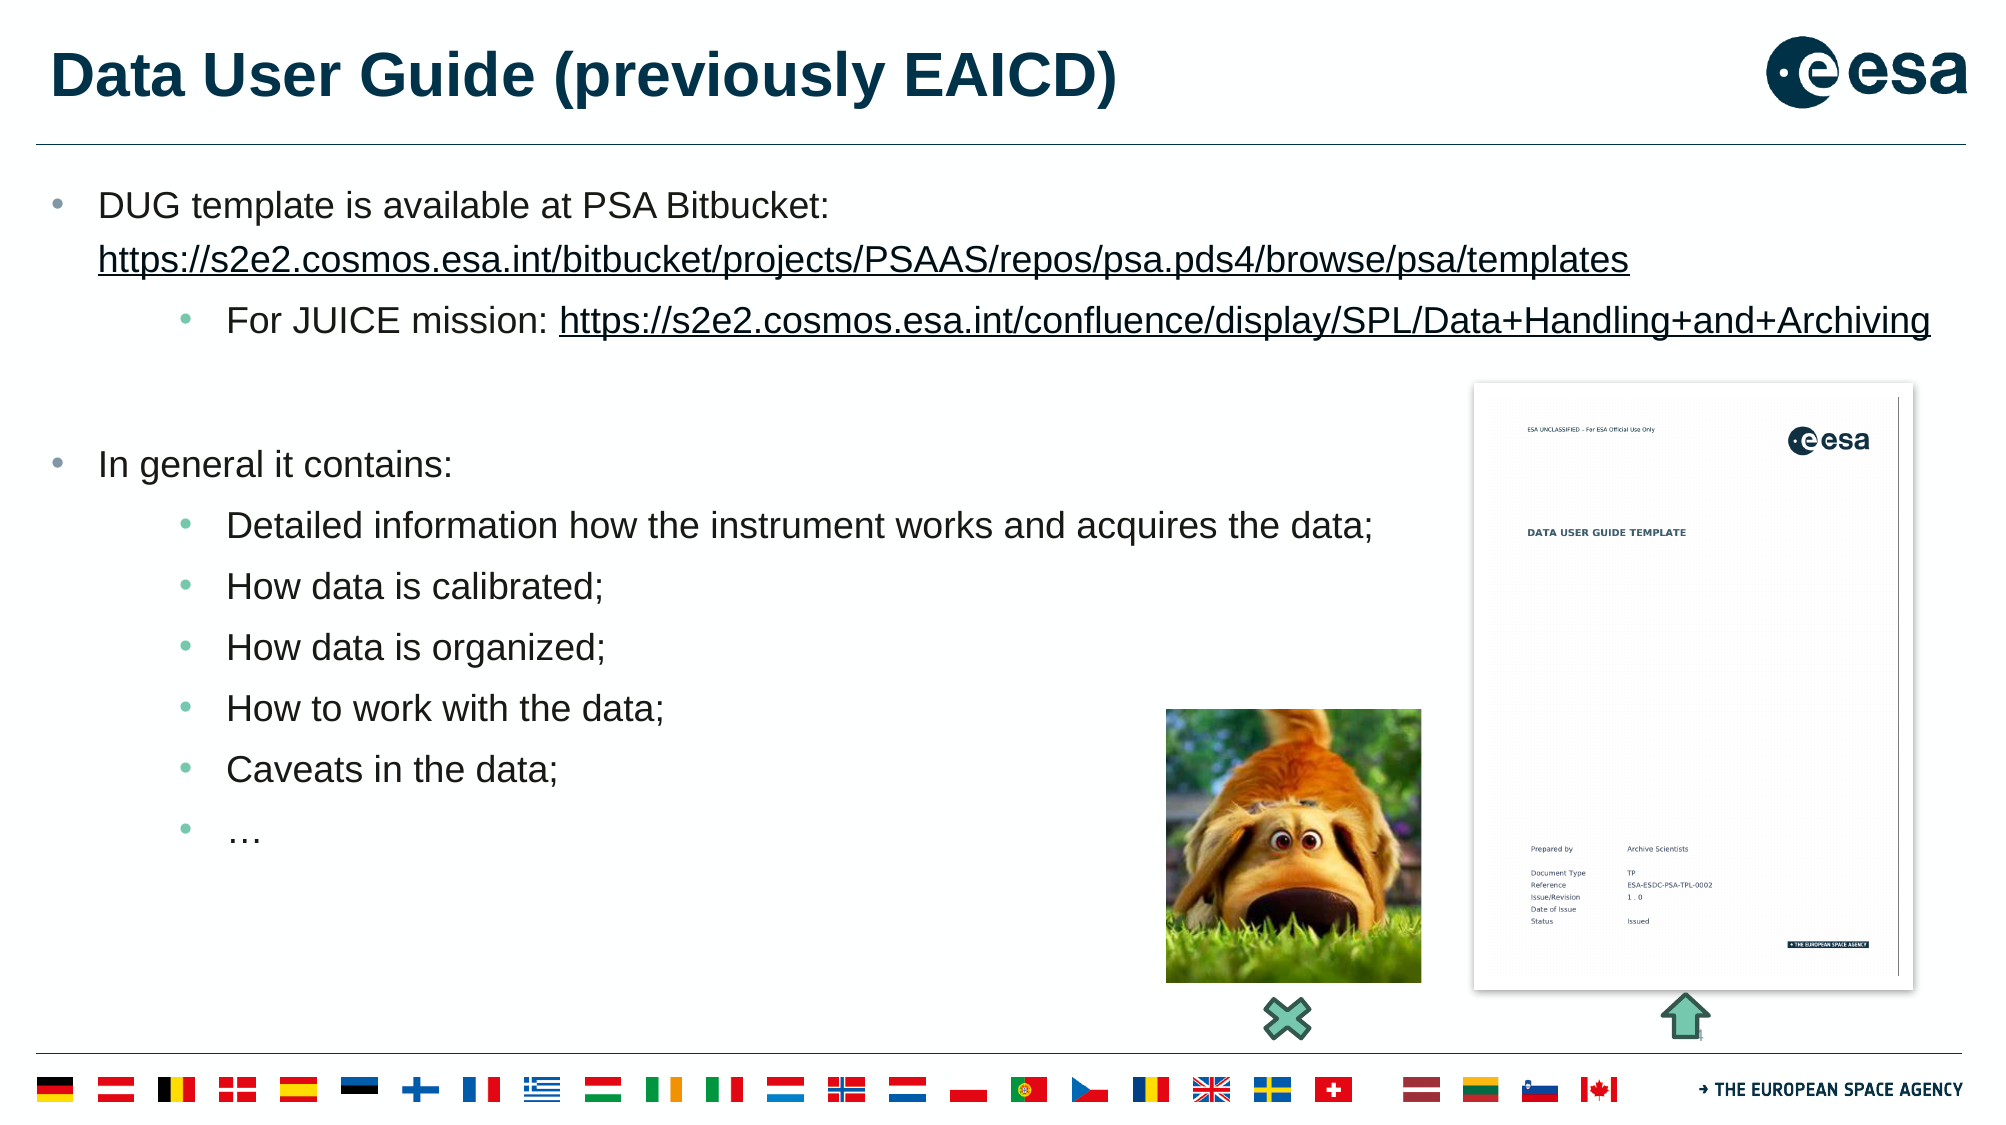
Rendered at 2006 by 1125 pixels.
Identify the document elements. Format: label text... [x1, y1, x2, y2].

picture [706, 1077, 743, 1102]
picture [767, 1077, 804, 1102]
picture [341, 1077, 378, 1102]
picture [158, 1077, 195, 1102]
picture [524, 1077, 560, 1102]
list DUG template is available at PSA Bitbucket: https://s2e2.cosmos.esa.int/bitbucket/projects/PSAAS/repos/psa.pds4/browse/psa/templates For JUICE mission: https://s2e2.cosmos.esa.int/confluence/display/SPL/Data+Handling+and+Archiving In general it contains: Detailed information how the instrument works and acquires the data; How data is calibrated; How data is organized; How to work with the data; Caveats in the data; … [36, 165, 1966, 1019]
picture [1403, 1077, 1440, 1102]
picture [950, 1077, 987, 1102]
picture [219, 1077, 256, 1102]
text_box [1660, 992, 1711, 1040]
picture [1165, 708, 1422, 983]
title Data User Guide (previously EAICD) [35, 25, 1694, 119]
picture [828, 1077, 865, 1102]
picture [585, 1077, 621, 1102]
picture [1011, 1077, 1047, 1102]
text_box [1263, 997, 1312, 1041]
picture [98, 1077, 134, 1102]
picture [889, 1077, 926, 1102]
picture [1488, 397, 1899, 977]
picture [1581, 1077, 1617, 1102]
picture [1072, 1077, 1108, 1102]
picture [1522, 1077, 1558, 1102]
picture [1254, 1077, 1291, 1102]
picture [1133, 1077, 1169, 1102]
picture [463, 1077, 500, 1102]
picture [1696, 1080, 1966, 1098]
picture [1694, 0, 2006, 180]
picture [646, 1077, 682, 1102]
picture [1315, 1077, 1352, 1102]
picture [280, 1077, 317, 1102]
picture [402, 1077, 439, 1102]
picture [1193, 1077, 1230, 1102]
picture [37, 1077, 73, 1102]
